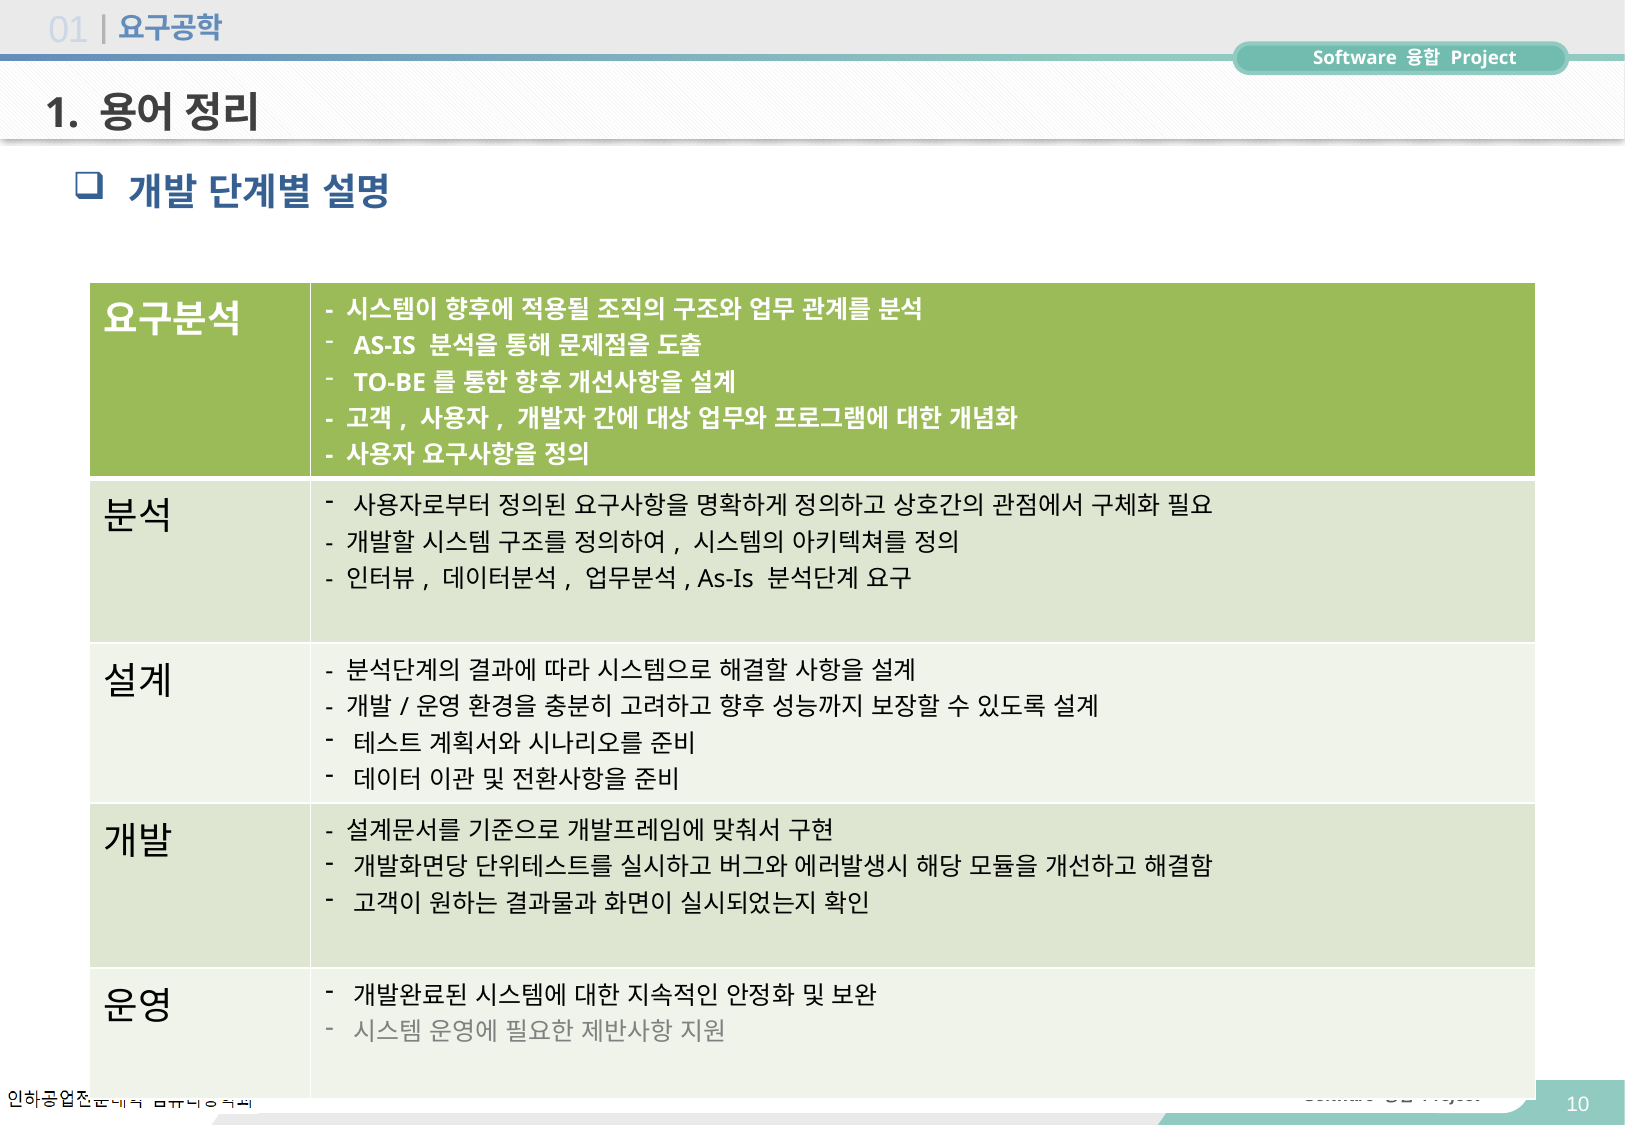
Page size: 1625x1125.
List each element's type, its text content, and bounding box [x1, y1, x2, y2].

subtitle 1. 용어 정리 [44, 72, 1158, 127]
title 요구공학 [118, 9, 1145, 45]
table_cell 개발완료된 시스템에 대한 지속적인 안정화 및 보완 시스템 운영에 필요한 제반사항 지원 [311, 969, 1535, 1098]
table_header - 시스템이 향후에 적용될 조직의 구조와 업무 관계를 분석 AS-IS 분석을 통해 문제점을 도출 TO-BE를 통한 향후 개선사항을 설계 - 고객, 사용자, 개발자 간에 대상 업무와 프로그램에 대한 개념화 - 사용자 요구사항을 정의 [311, 283, 1535, 476]
table_cell 개발 [90, 804, 310, 967]
table_header 요구분석 [90, 283, 310, 476]
picture [3, 1088, 258, 1114]
table_cell 설계 [90, 644, 310, 802]
list 개발 단계별 설명 [57, 160, 1568, 220]
table_cell 운영 [90, 969, 310, 1098]
table_cell - 설계문서를 기준으로 개발프레임에 맞춰서 구현 개발화면당 단위테스트를 실시하고 버그와 에러발생시 해당 모듈을 개선하고 해결함 고객이 원하는 결과물과 화면이 실시되었는지 확인 [311, 804, 1535, 967]
table_cell 분석 [90, 481, 310, 642]
table_cell - 분석단계의 결과에 따라 시스템으로 해결할 사항을 설계 - 개발/운영 환경을 충분히 고려하고 향후 성능까지 보장할 수 있도록 설계 테스트 계획서와 시나리오를 준비 데이터 이관 및 전환사항을 준비 [311, 644, 1535, 802]
list 01 [44, 11, 89, 44]
table_cell 사용자로부터 정의된 요구사항을 명확하게 정의하고 상호간의 관점에서 구체화 필요 - 개발할 시스템 구조를 정의하여, 시스템의 아키텍쳐를 정의 - 인터뷰, 데이터분석, 업무분석, As-Is 분석단계 요구 [311, 481, 1535, 642]
